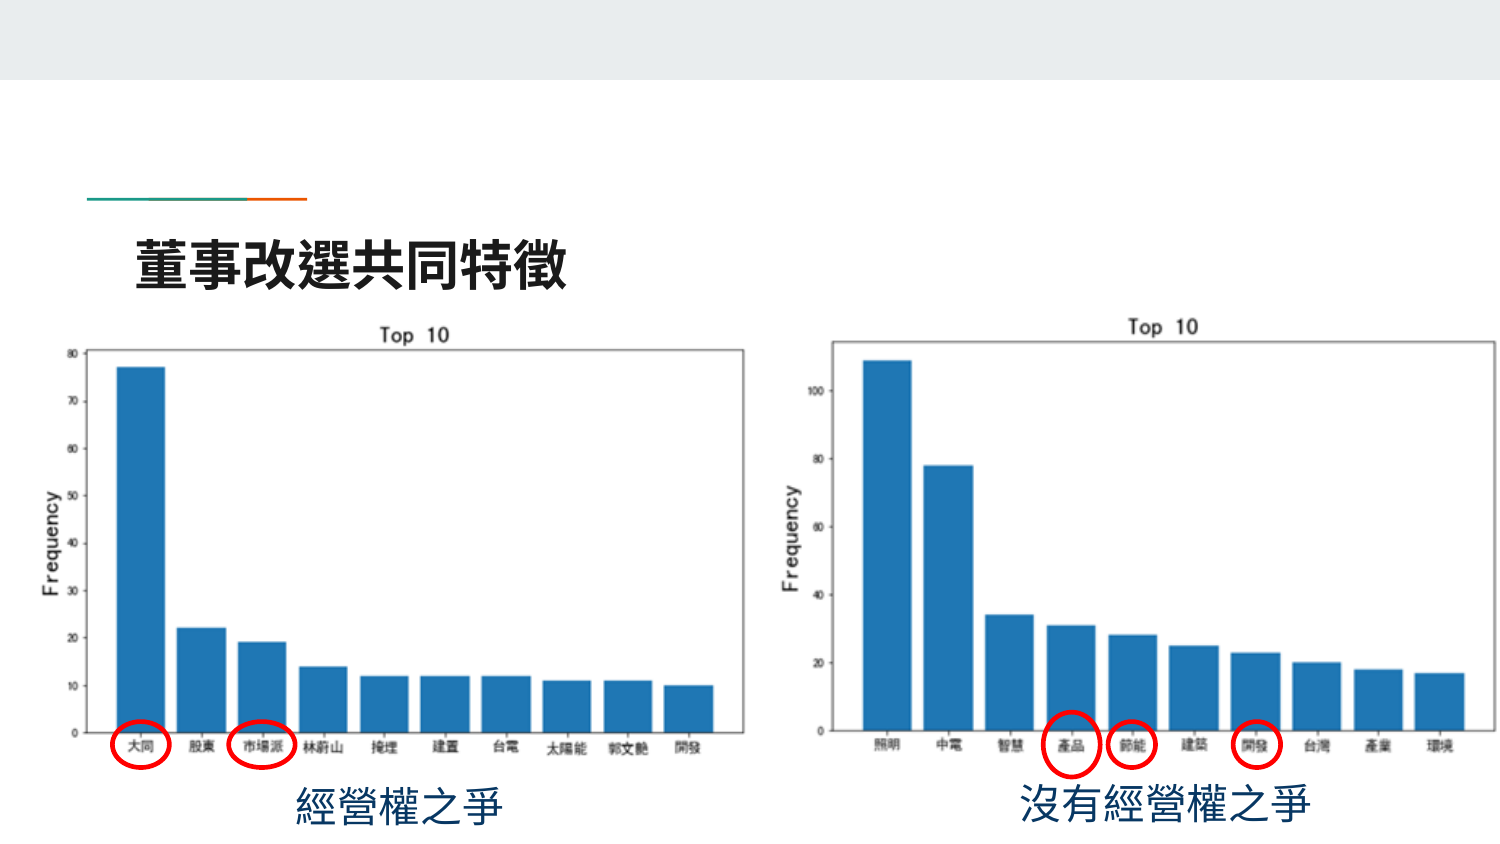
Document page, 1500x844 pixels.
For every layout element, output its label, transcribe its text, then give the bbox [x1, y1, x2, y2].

picture [14, 303, 1500, 770]
text_box 沒有經營權之爭 [1004, 771, 1416, 836]
title 董事改選共同特徵 [119, 216, 1381, 305]
text_box 經營權之爭 [280, 778, 718, 844]
